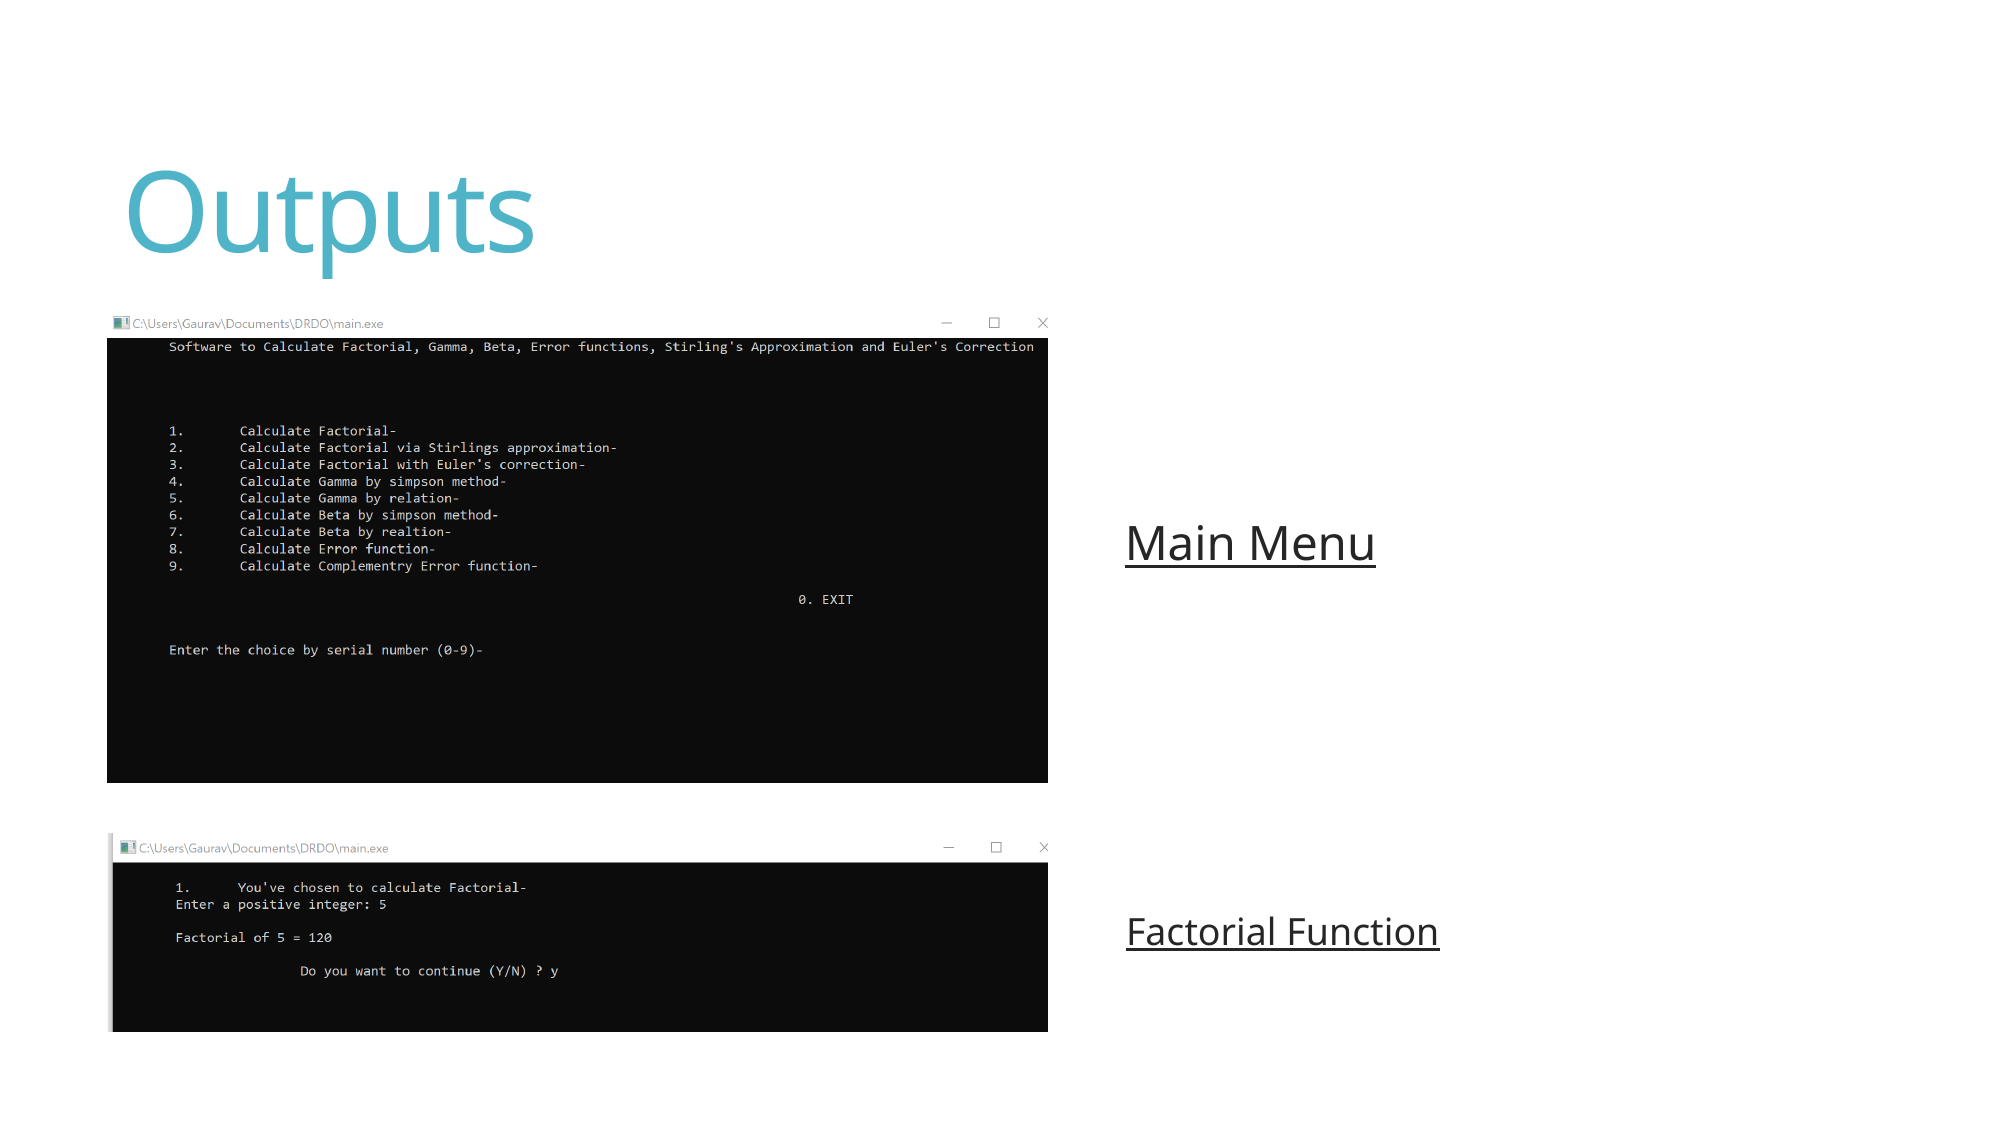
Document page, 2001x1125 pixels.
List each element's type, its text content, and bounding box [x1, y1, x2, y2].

title Outputs [107, 81, 1875, 354]
picture [107, 310, 1048, 783]
list Main Menu [1109, 514, 1462, 579]
picture [107, 833, 1060, 1032]
text_box Factorial Function [1110, 906, 1463, 971]
